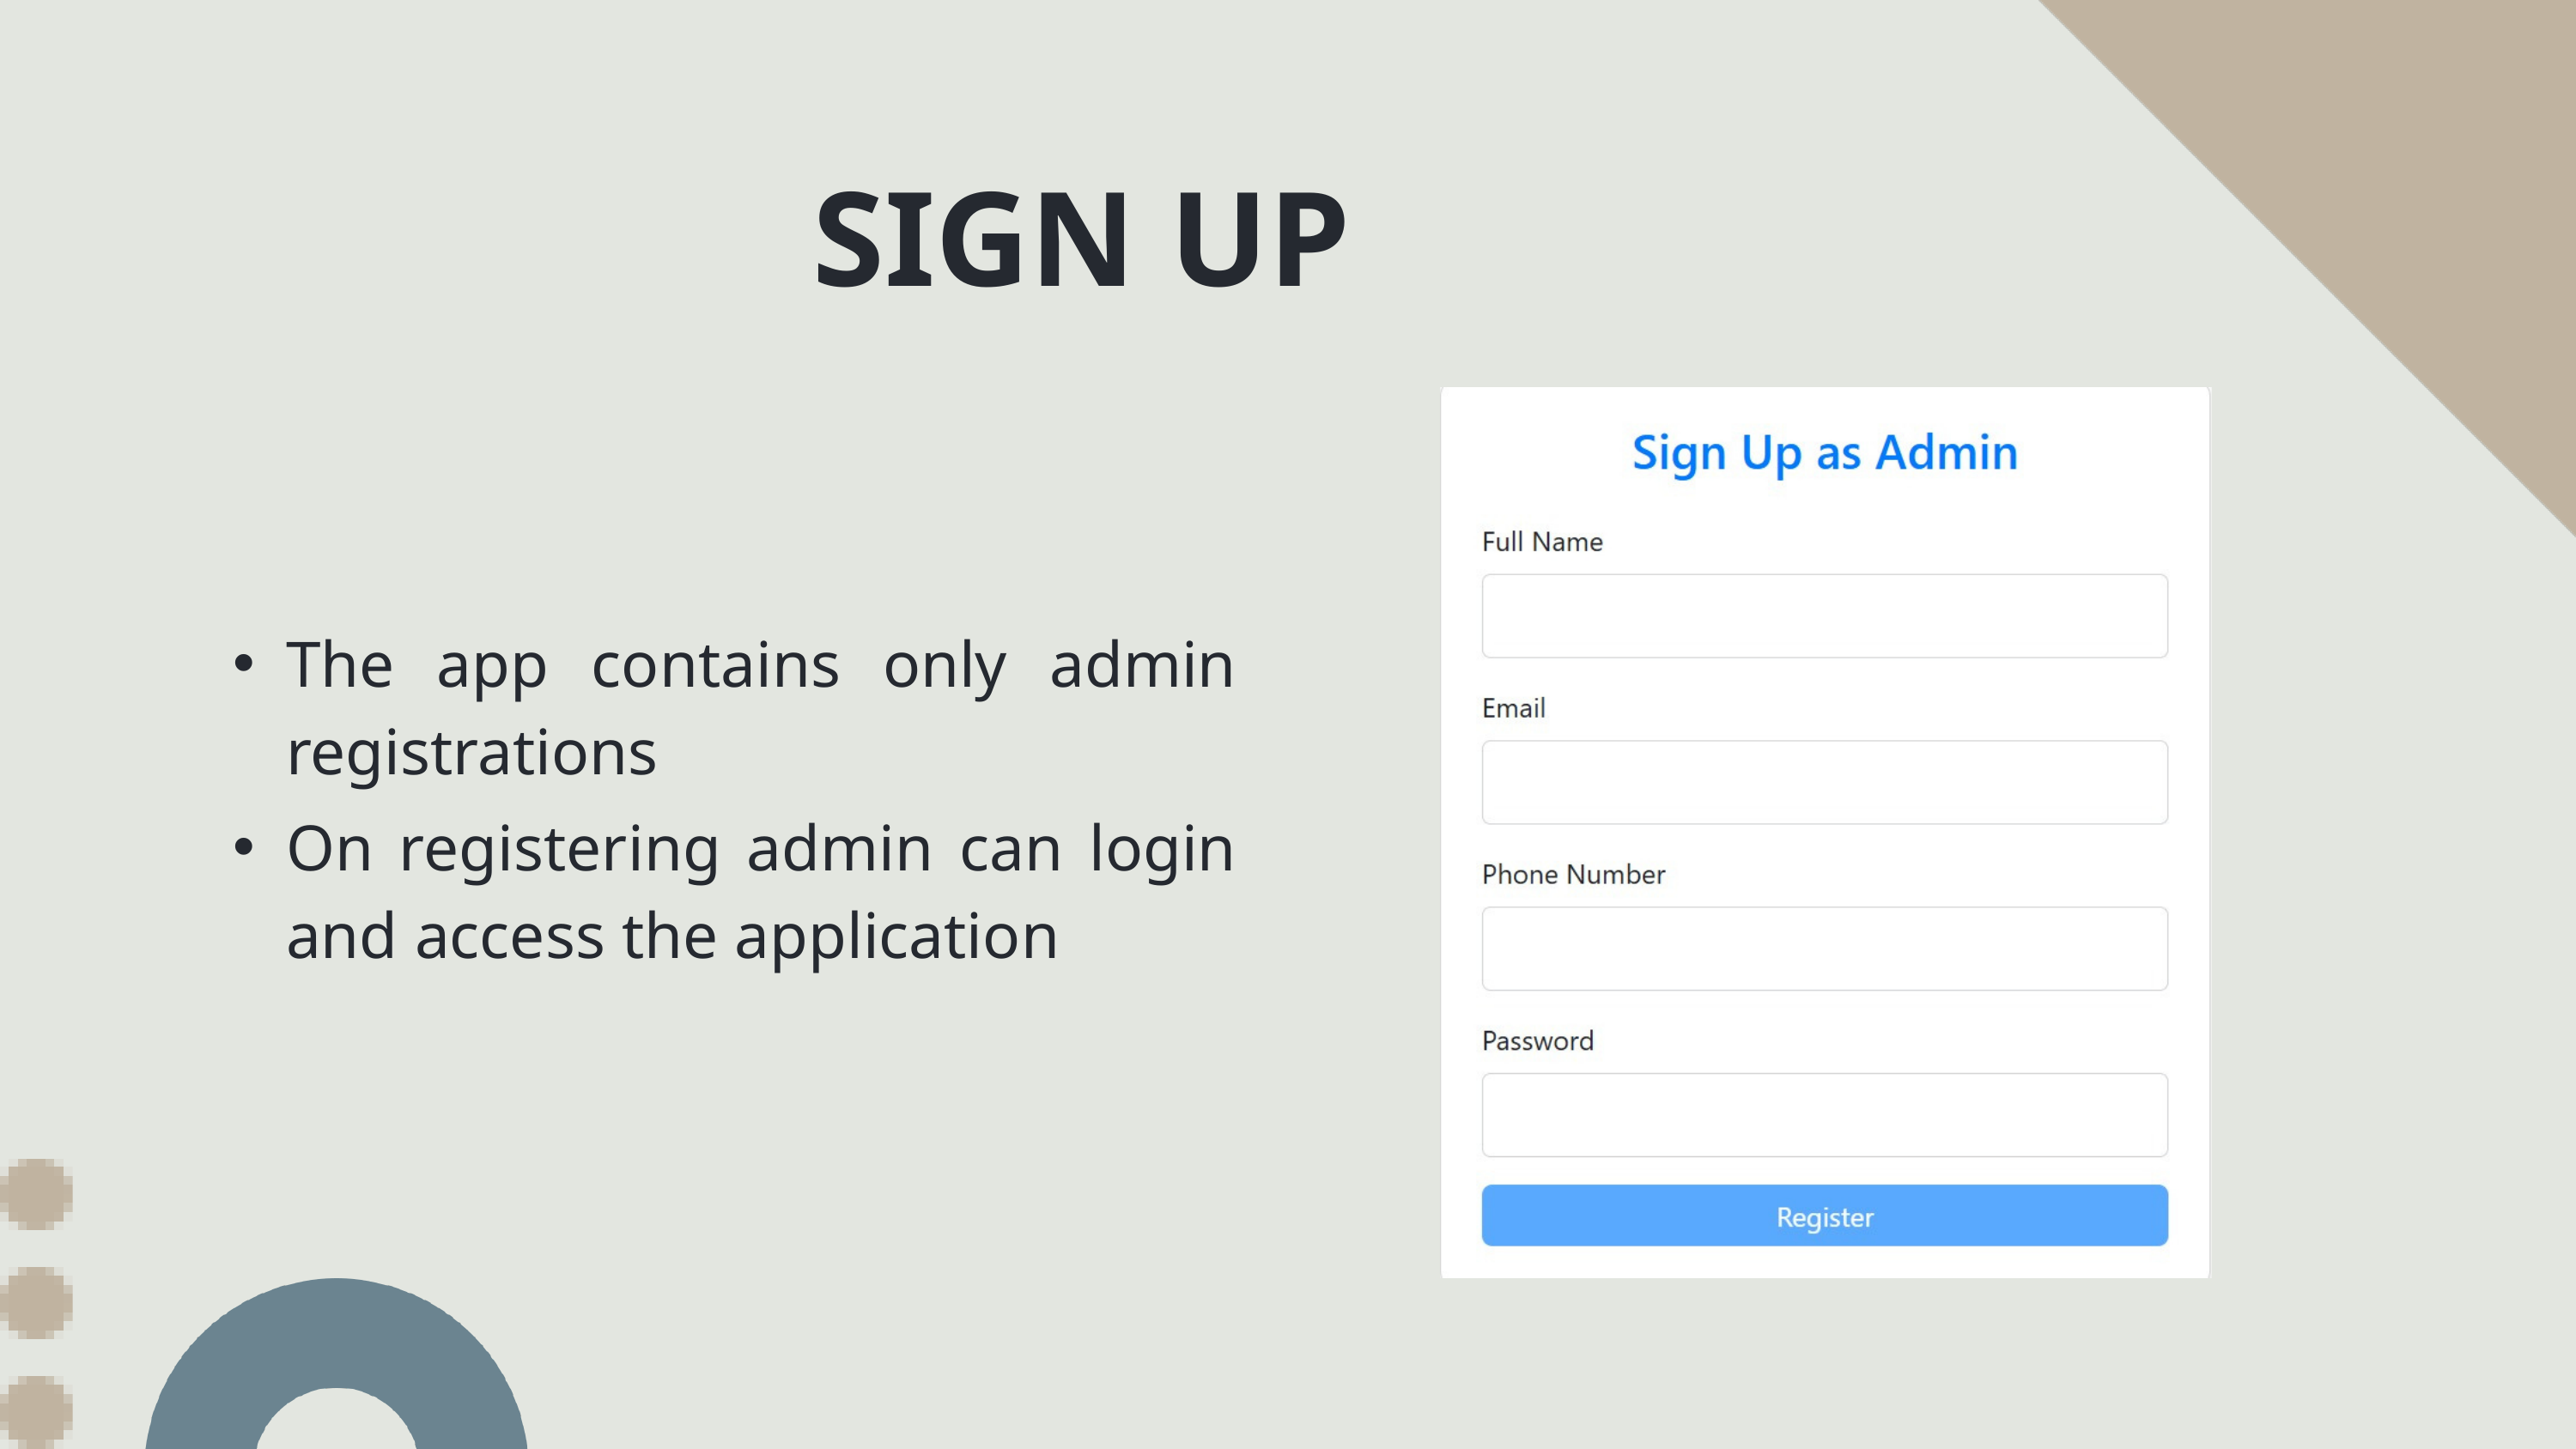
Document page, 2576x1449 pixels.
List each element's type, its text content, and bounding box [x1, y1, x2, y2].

text_box The app contains only admin registrations [179, 612, 1238, 788]
text_box [1440, 387, 2212, 1279]
text_box [0, 1159, 73, 1449]
text_box On registering admin can login and access the application [179, 795, 1238, 971]
text_box SIGN UP [179, 208, 1984, 313]
text_box [2021, 0, 2576, 562]
text_box [144, 1278, 528, 1449]
